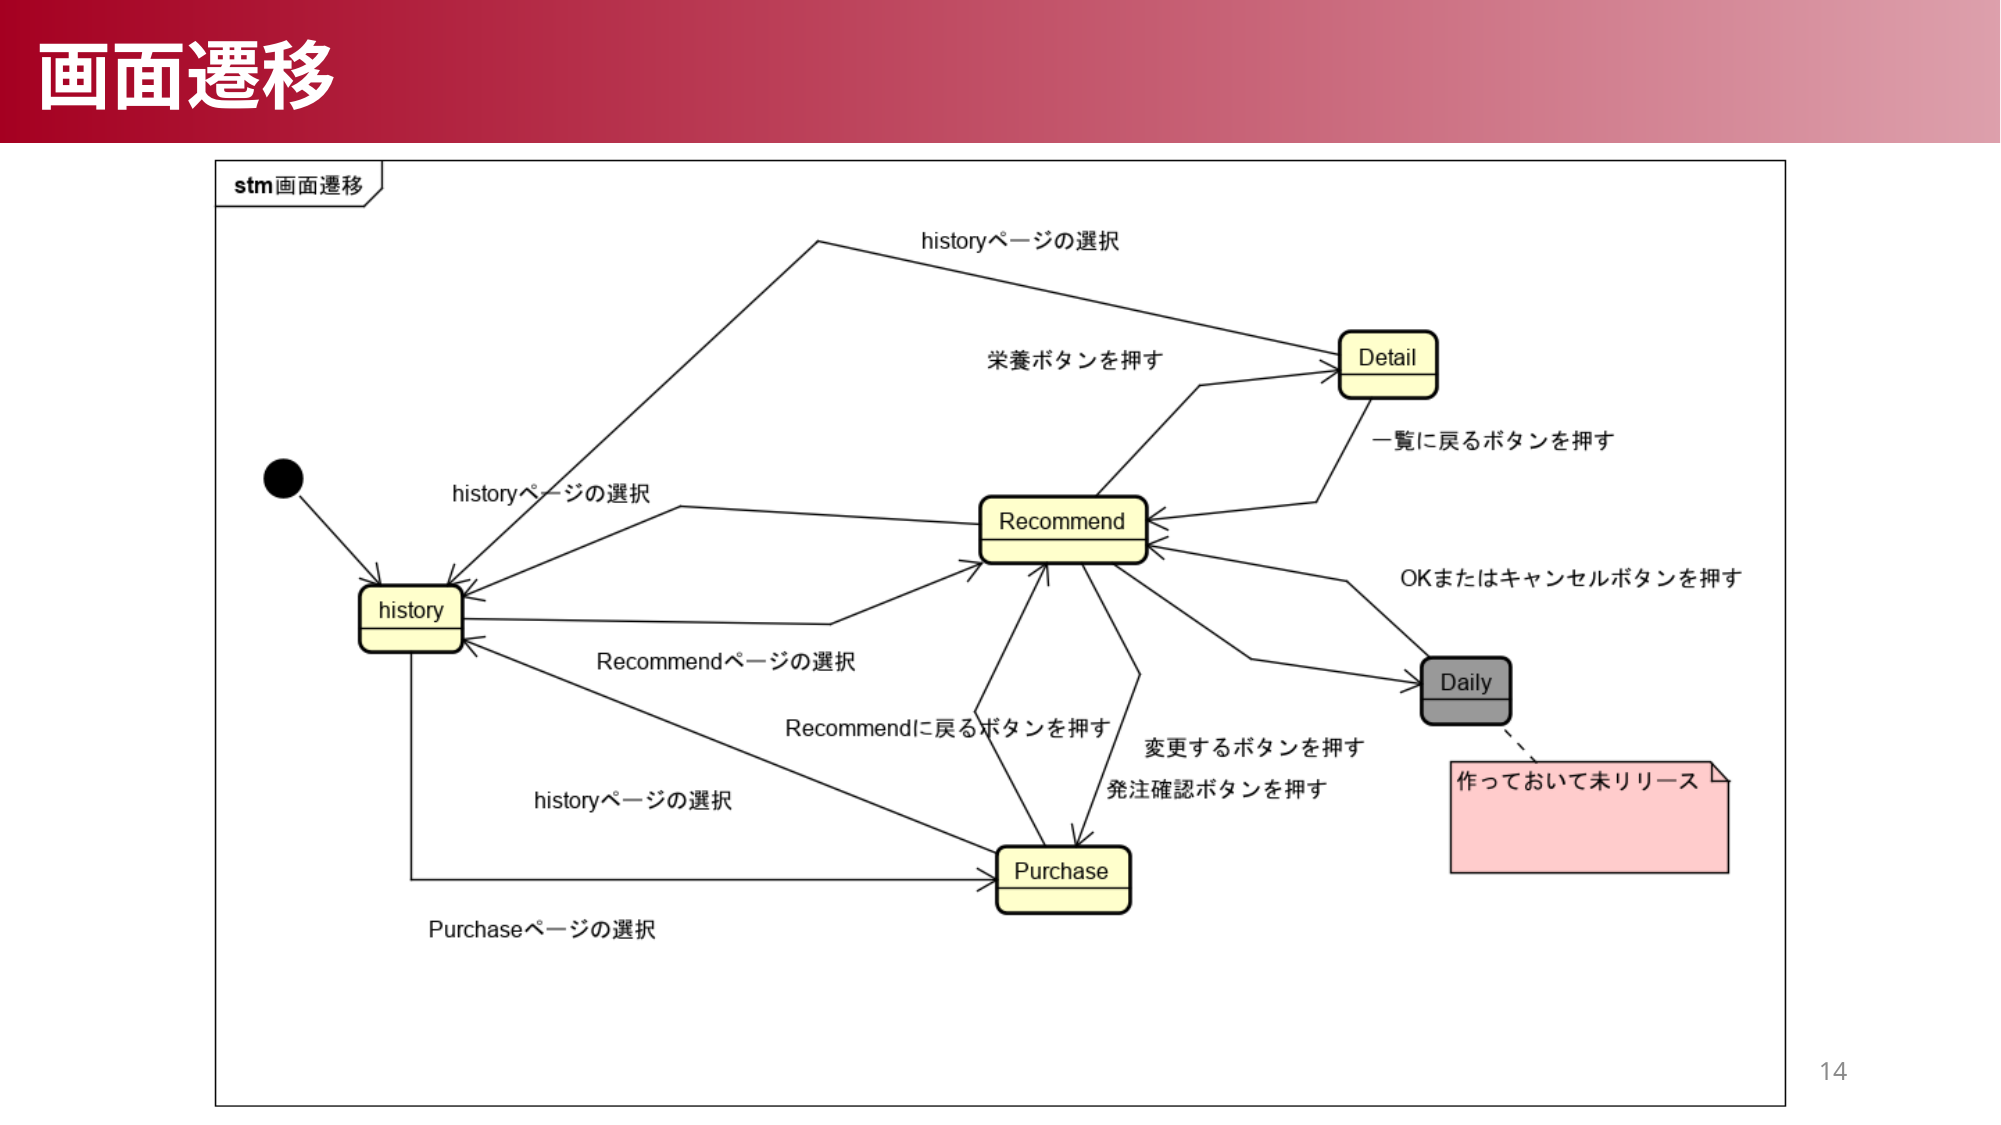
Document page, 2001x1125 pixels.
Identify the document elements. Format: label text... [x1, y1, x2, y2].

text_box [0, 0, 2000, 143]
picture [197, 142, 1803, 1125]
slide_number 13 [1803, 1042, 1863, 1103]
text_box 画面遷移 [21, 21, 351, 127]
